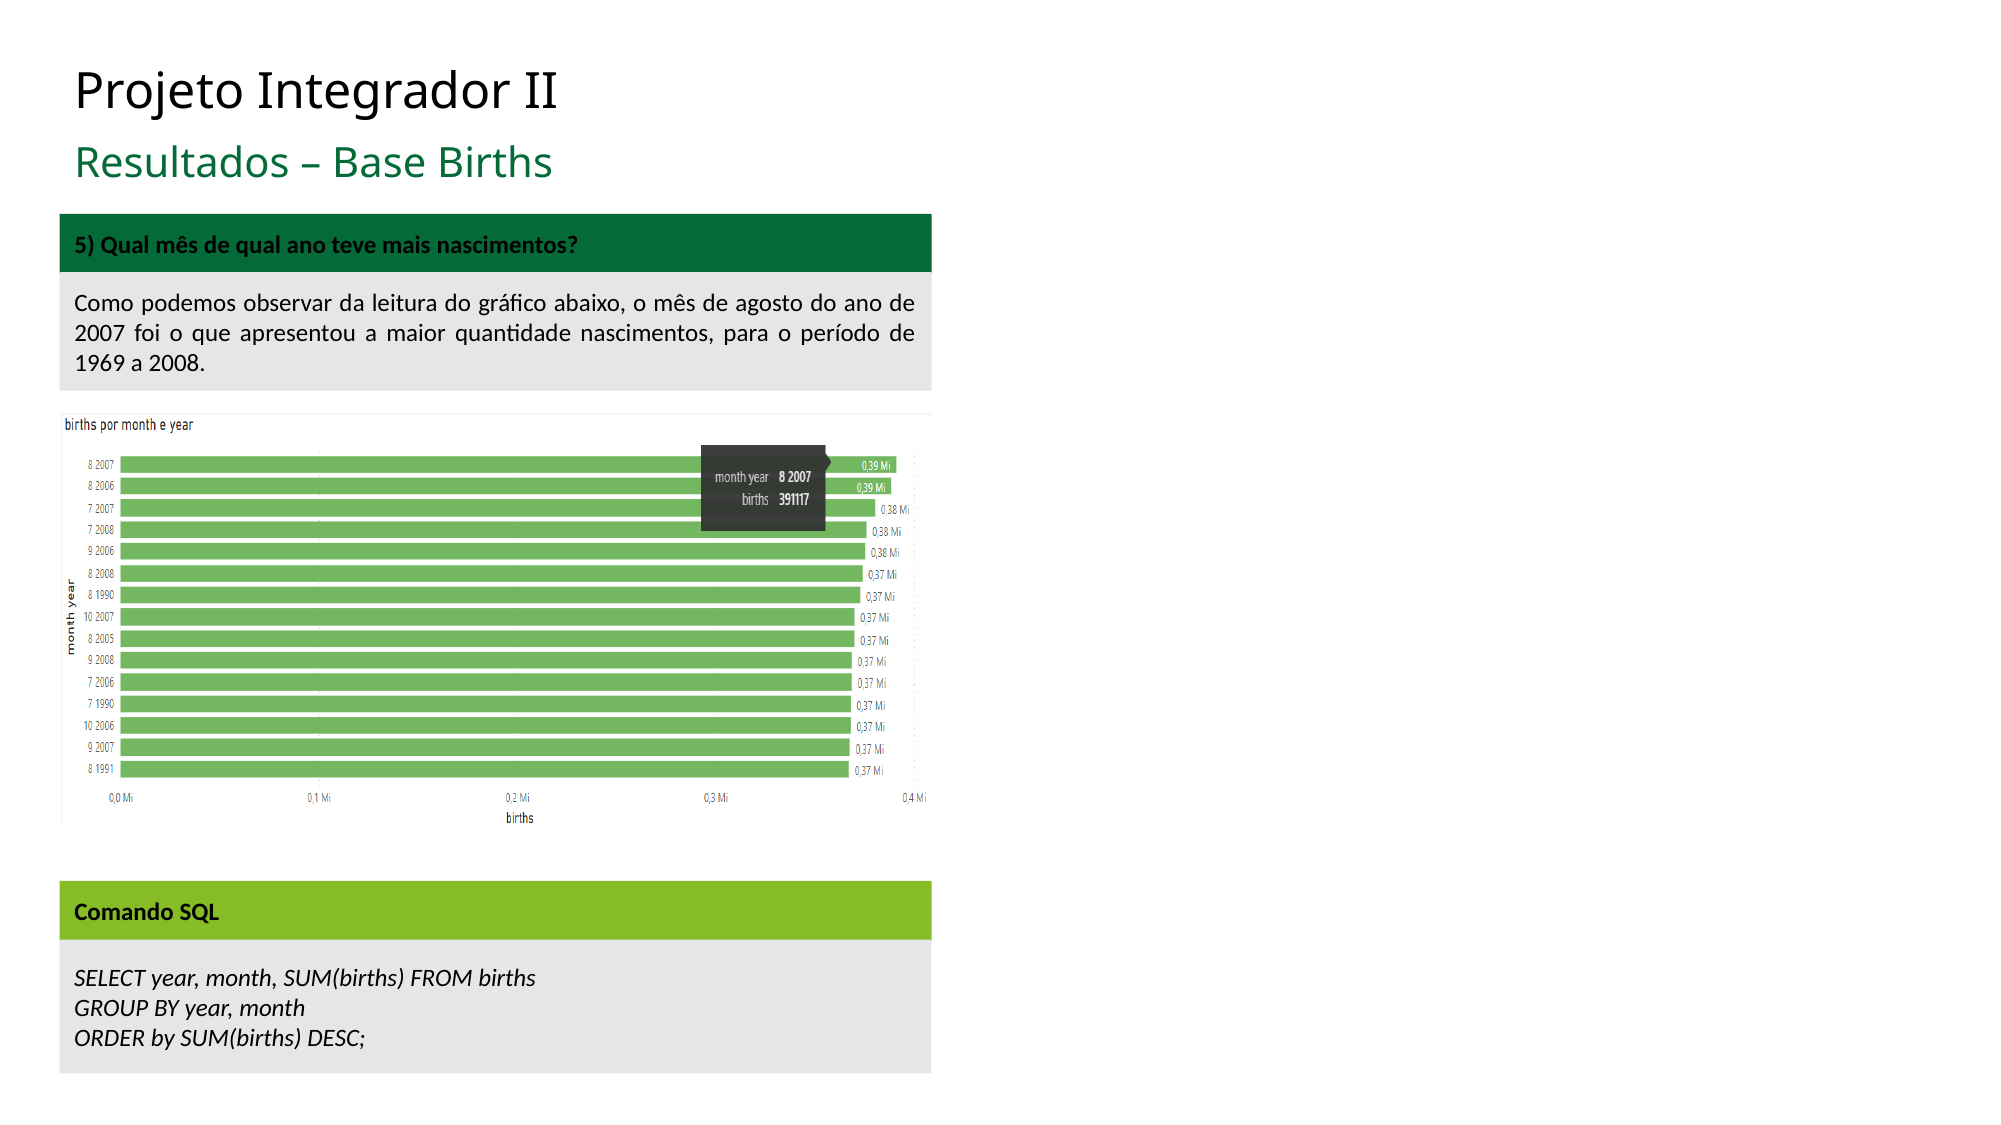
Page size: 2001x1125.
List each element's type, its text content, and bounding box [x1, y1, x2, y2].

picture [59, 410, 932, 828]
text_box 5) Qual mês de qual ano teve mais nascimentos? [59, 213, 932, 272]
text_box Resultados – Base Births [59, 129, 1430, 195]
text_box Como podemos observar da leitura do gráfico abaixo, o mês de agosto do ano de 2007 foi o que apresentou a maior quantidade nascimentos, para o período de 1969 a 2008. [59, 272, 932, 391]
text_box SELECT year, month, SUM(births) FROM births GROUP BY year, month ORDER by SUM(births) DESC; [59, 939, 932, 1074]
text_box Projeto Integrador II [59, 51, 1622, 129]
text_box Comando SQL [59, 880, 932, 939]
